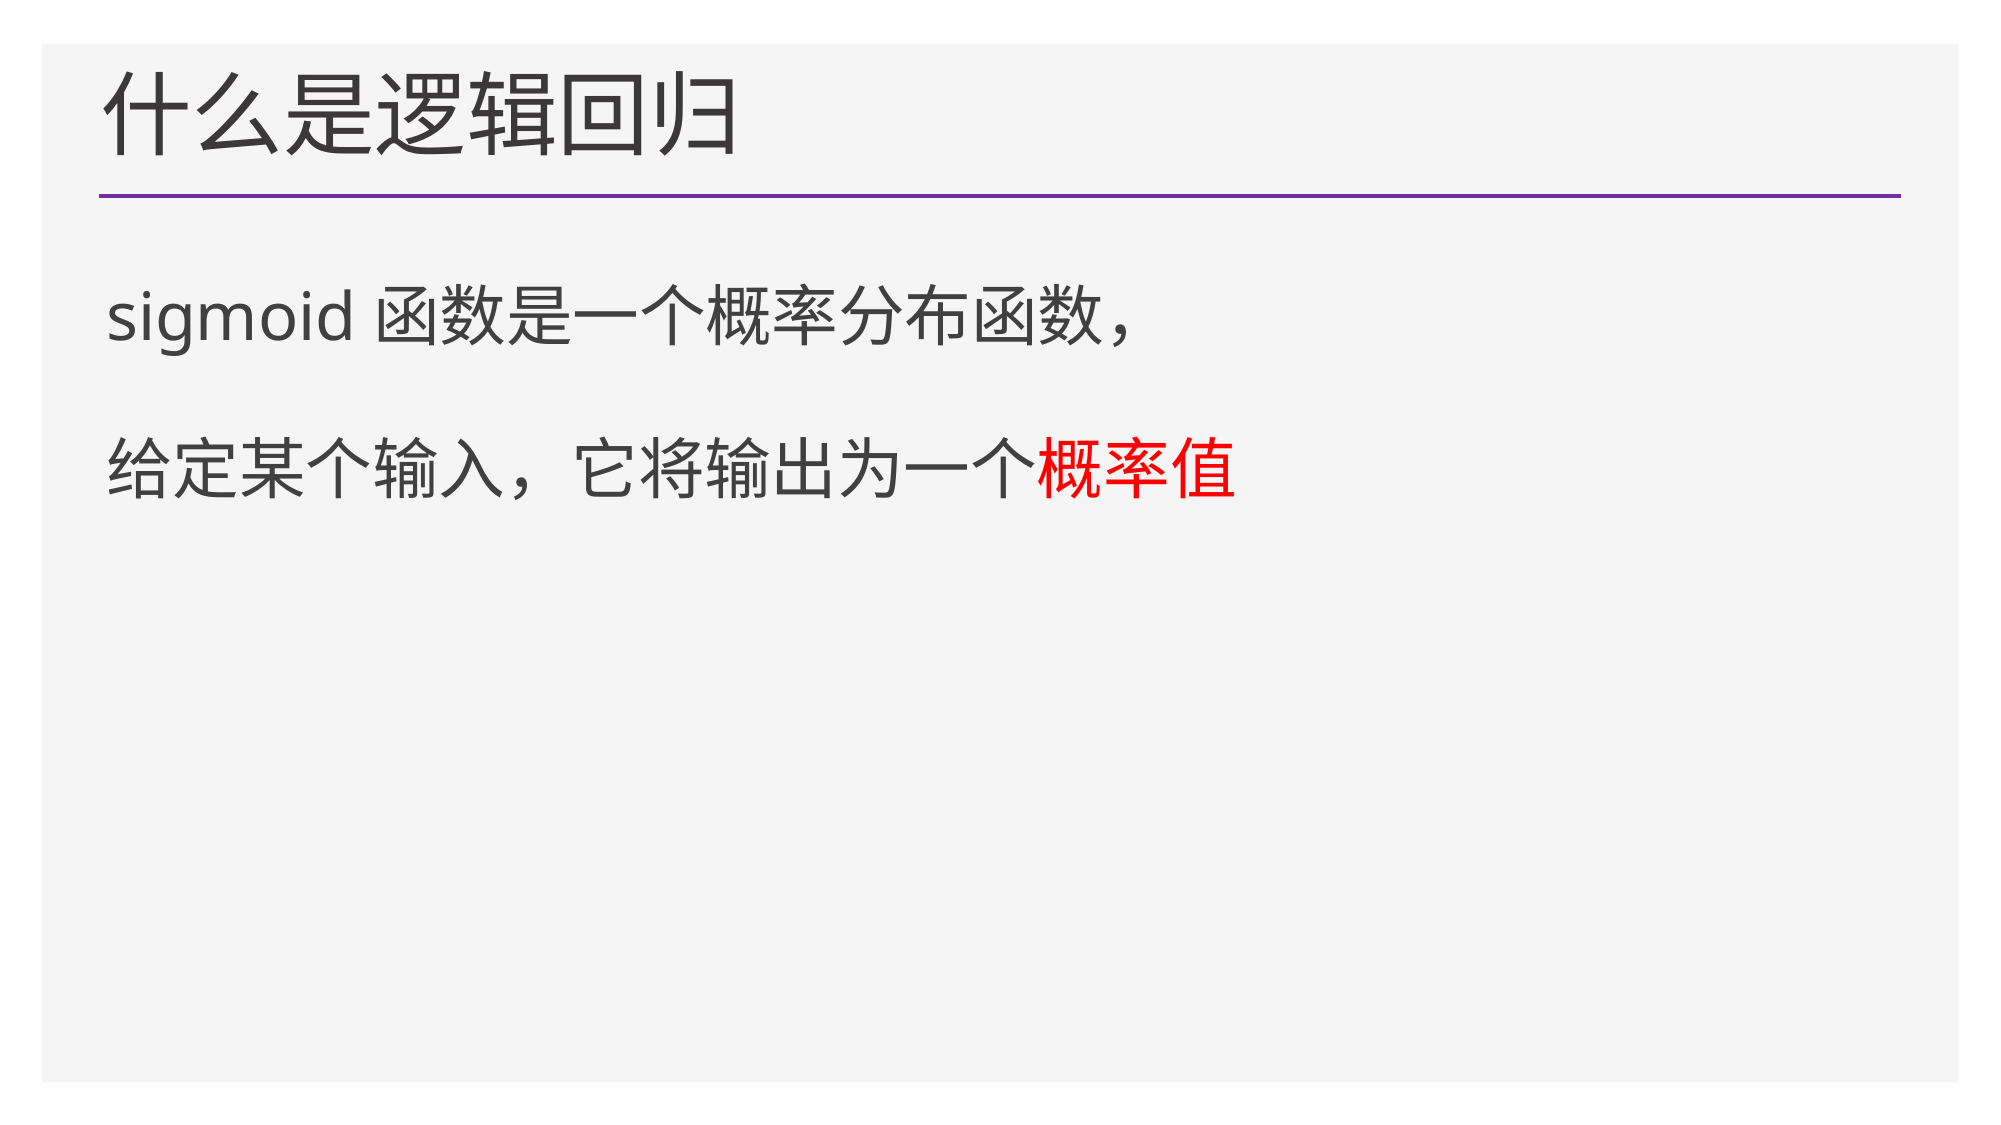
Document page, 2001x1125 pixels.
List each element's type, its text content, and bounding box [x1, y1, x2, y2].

text_box 什么是逻辑回归 [98, 55, 744, 168]
text_box sigmoid函数是一个概率分布函数， 给定某个输入，它将输出为一个概率值 [104, 271, 1240, 507]
